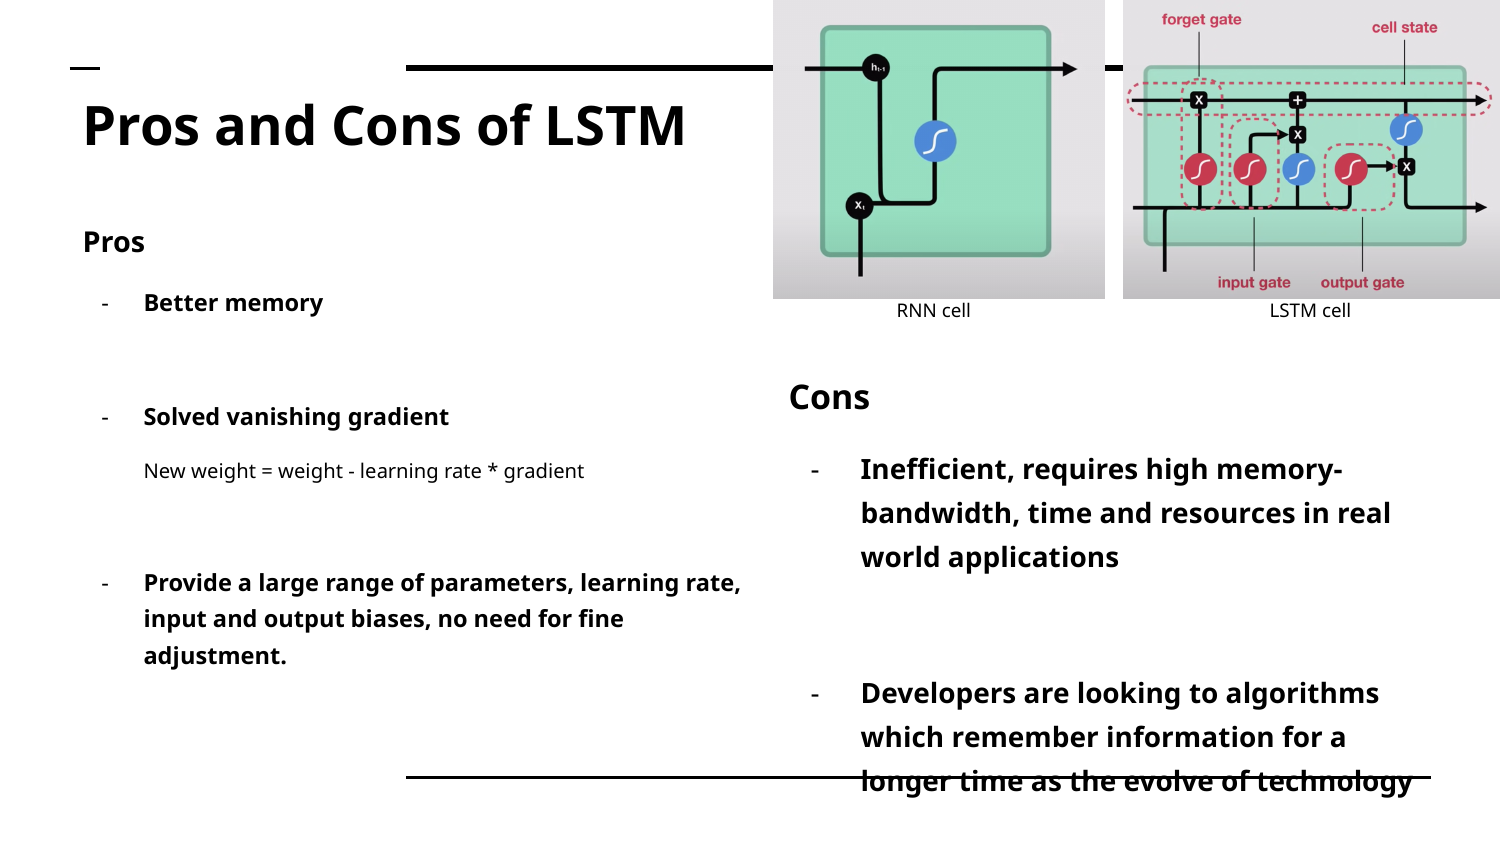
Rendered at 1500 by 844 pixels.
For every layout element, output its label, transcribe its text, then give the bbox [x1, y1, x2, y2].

text_box LSTM cell [1254, 307, 1420, 333]
list Cons Inefficient, requires high memory-bandwidth, time and resources in real world applications Developers are looking to algorithms which remember information for a longer time as the evolve of technology [773, 351, 1435, 844]
picture [773, 0, 1106, 299]
list Pros Better memory Solved vanishing gradient New weight = weight - learning rate * gradient Provide a large range of parameters, learning rate, input and output biases, no need for fine adjustment. [67, 200, 774, 694]
text_box RNN cell [881, 307, 1047, 333]
picture [1123, 0, 1500, 299]
title Pros and Cons of LSTM [67, 72, 768, 177]
